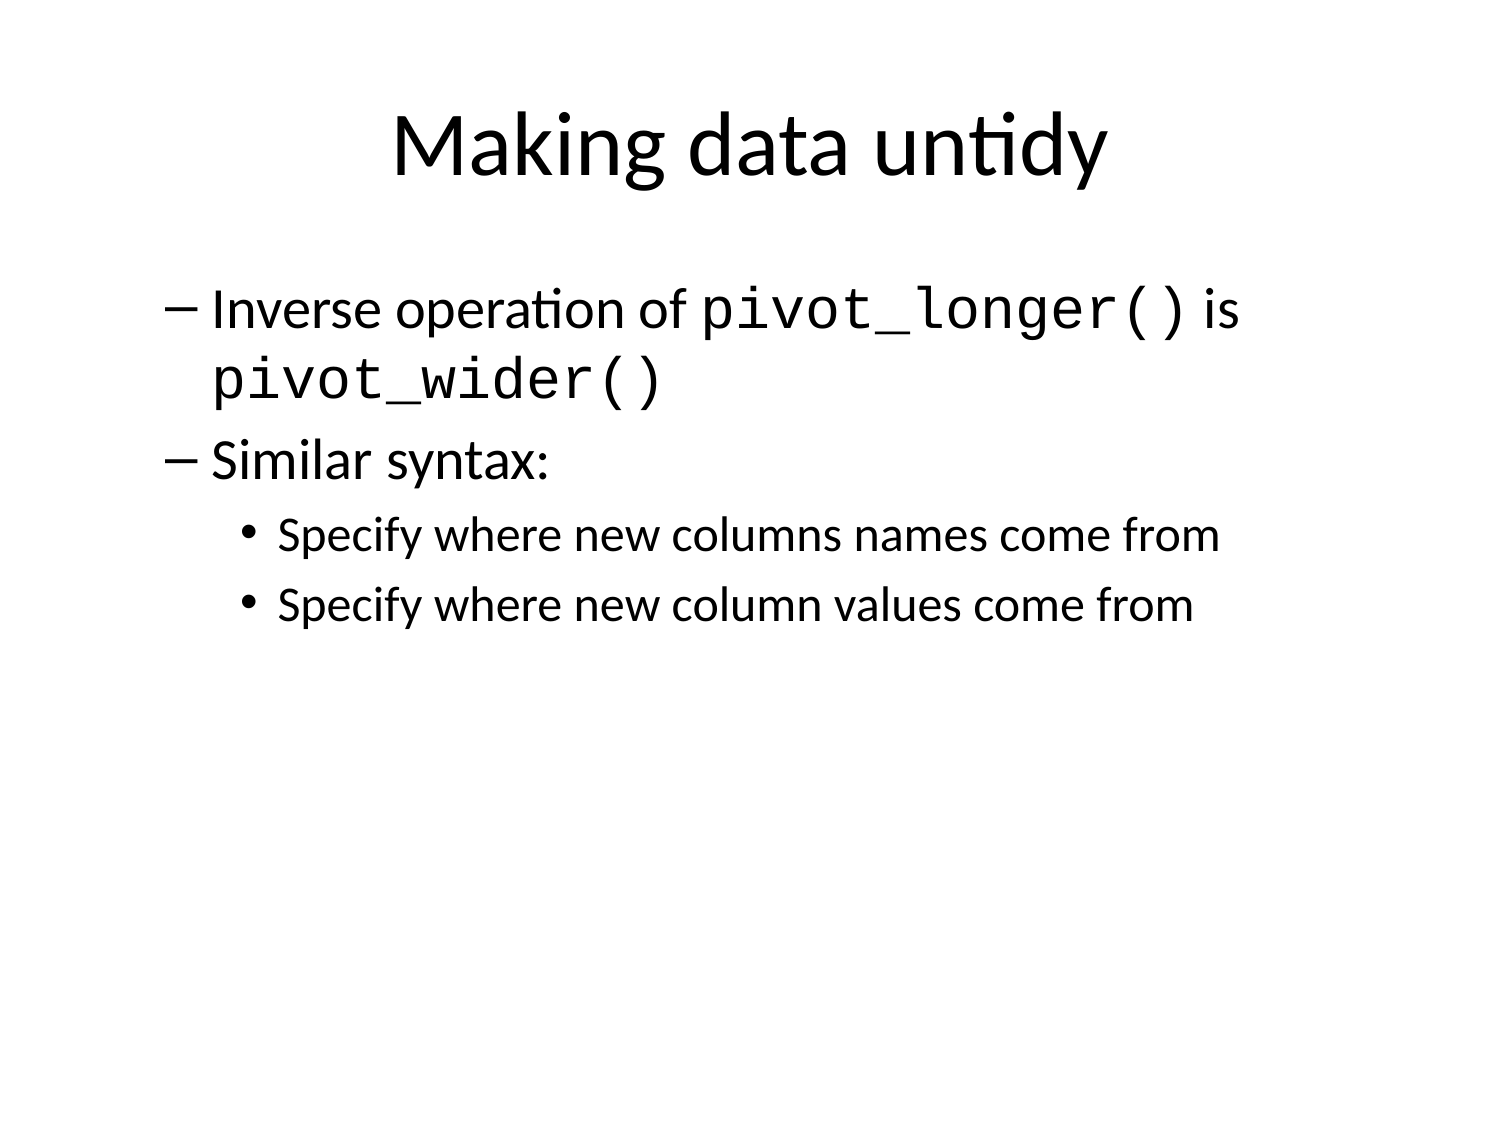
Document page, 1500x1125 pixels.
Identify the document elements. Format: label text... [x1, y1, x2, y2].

title Making data untidy [75, 45, 1425, 233]
list Inverse operation of pivot_longer() is pivot_wider() Similar syntax: Specify where new columns names come from Specify where new column values come from [75, 262, 1425, 1005]
